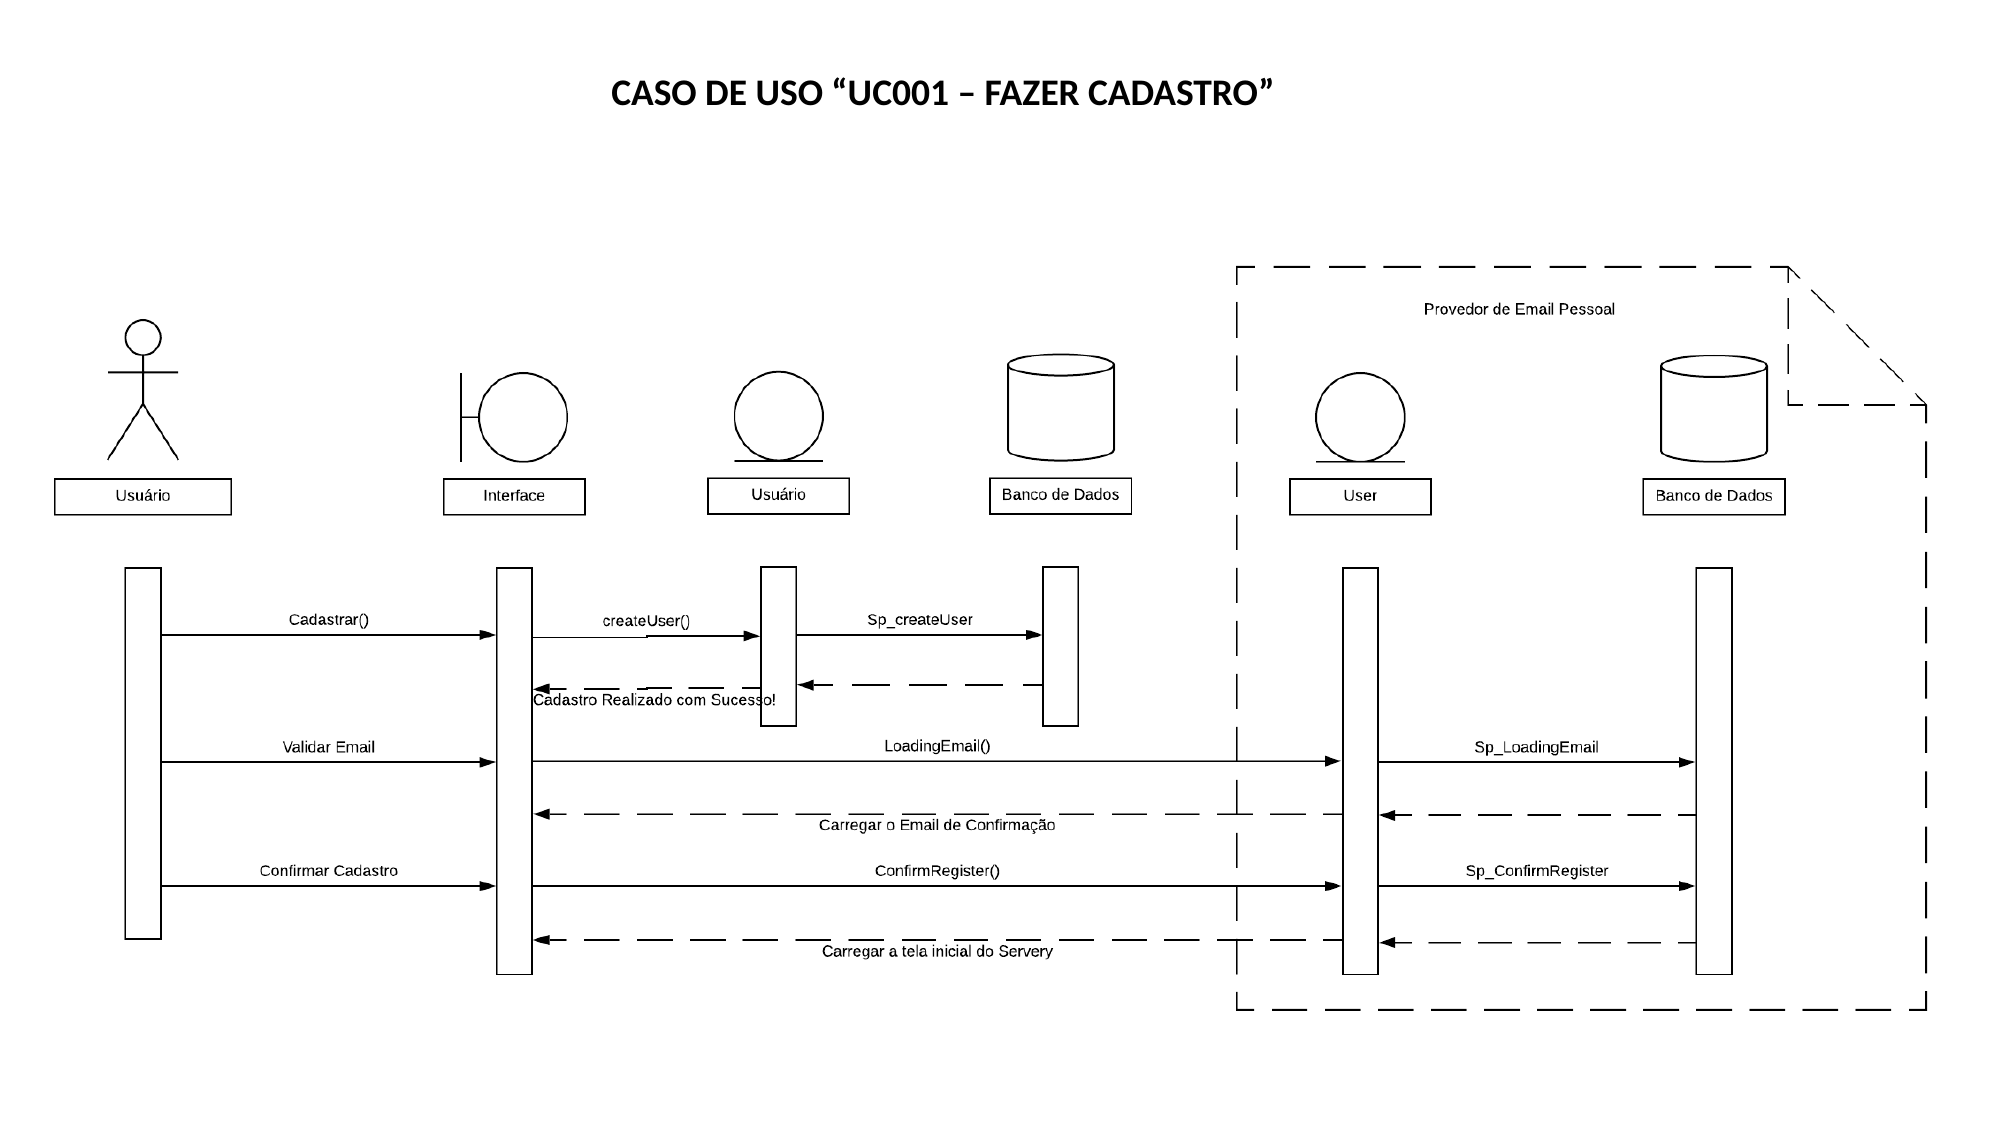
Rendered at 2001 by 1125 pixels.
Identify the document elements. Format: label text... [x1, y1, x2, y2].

text_box CASO DE USO “UC001 – FAZER CADASTRO” [596, 60, 1404, 121]
picture [37, 210, 1963, 1066]
